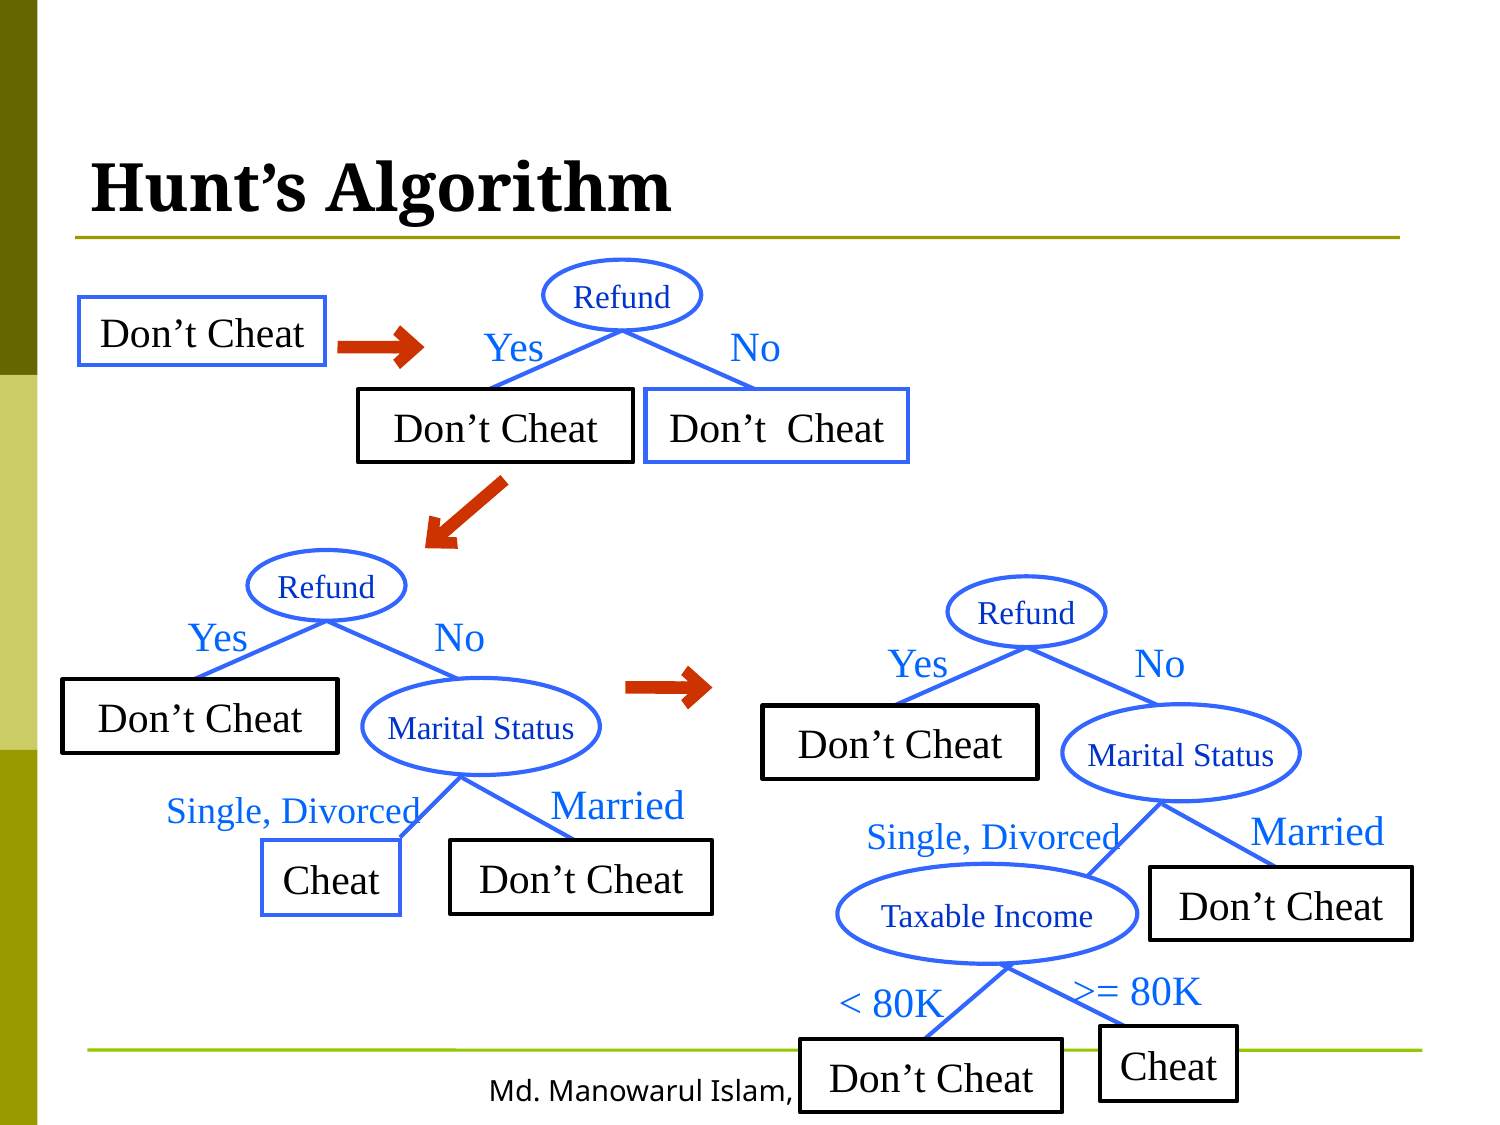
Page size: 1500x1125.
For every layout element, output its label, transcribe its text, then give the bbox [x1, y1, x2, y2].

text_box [337, 259, 909, 463]
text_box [762, 575, 1413, 1113]
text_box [62, 549, 713, 916]
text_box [927, 19, 1488, 563]
text_box [425, 479, 505, 548]
title Hunt’s Algorithm [74, 45, 922, 233]
text_box Don’t Cheat [79, 297, 325, 366]
